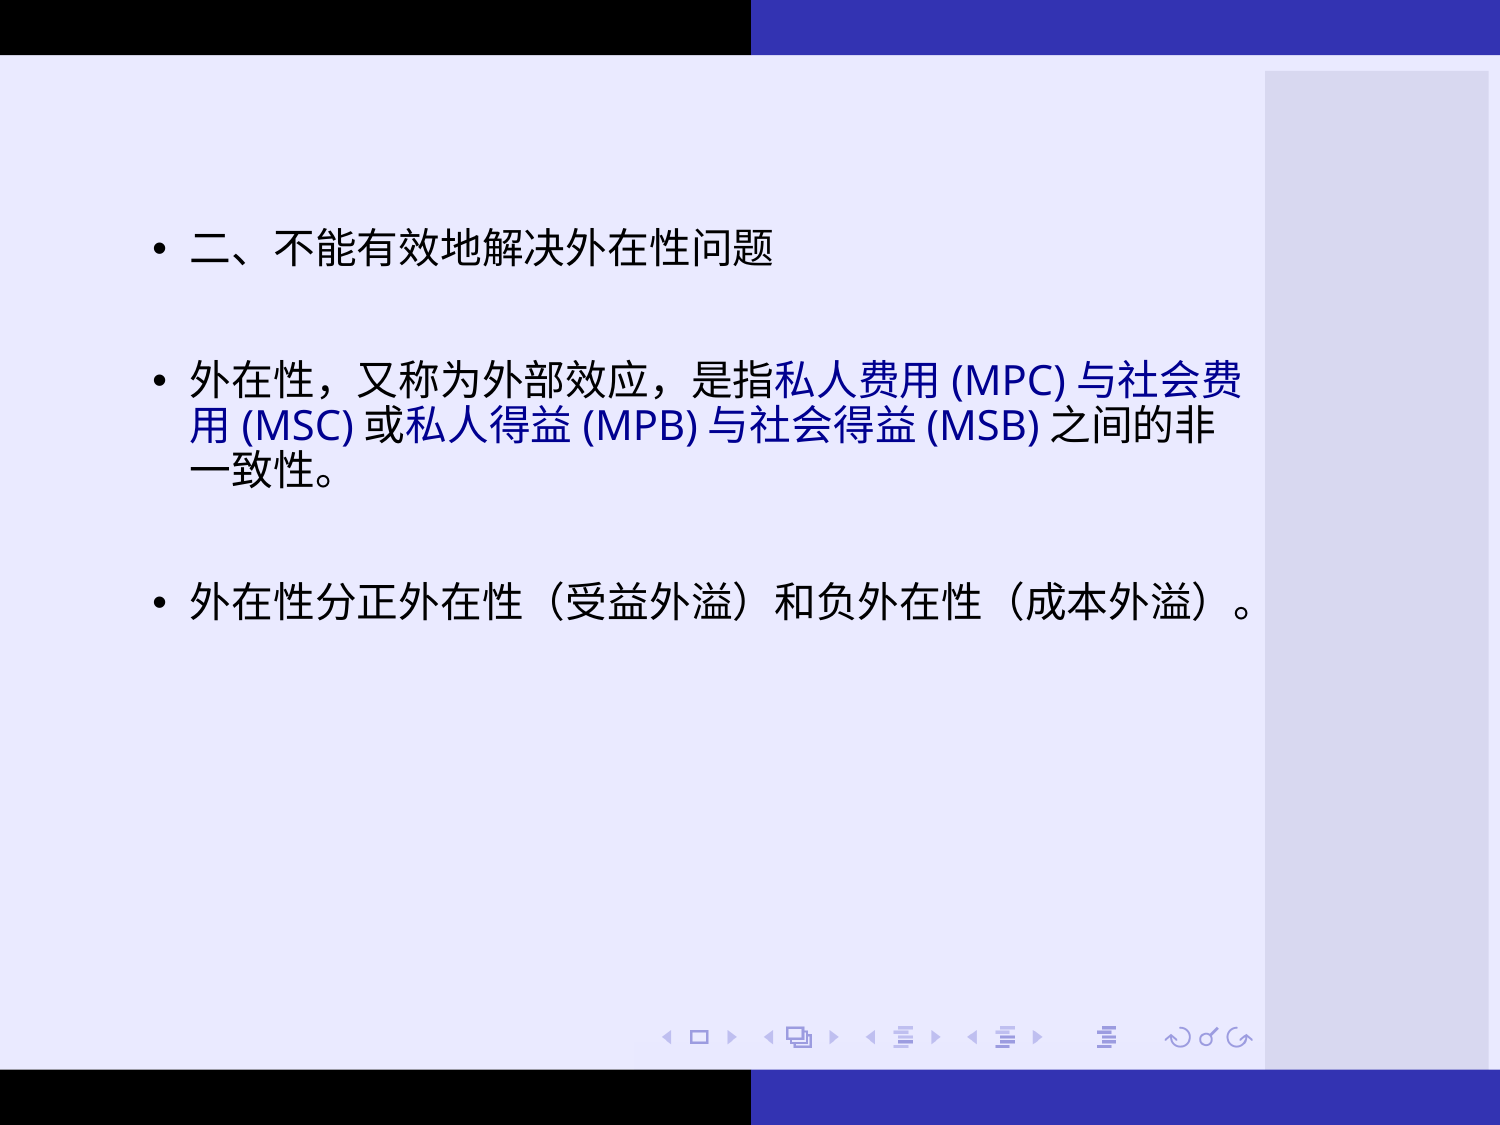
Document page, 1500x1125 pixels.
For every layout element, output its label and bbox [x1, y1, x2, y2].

text_box [0, 0, 1500, 1125]
